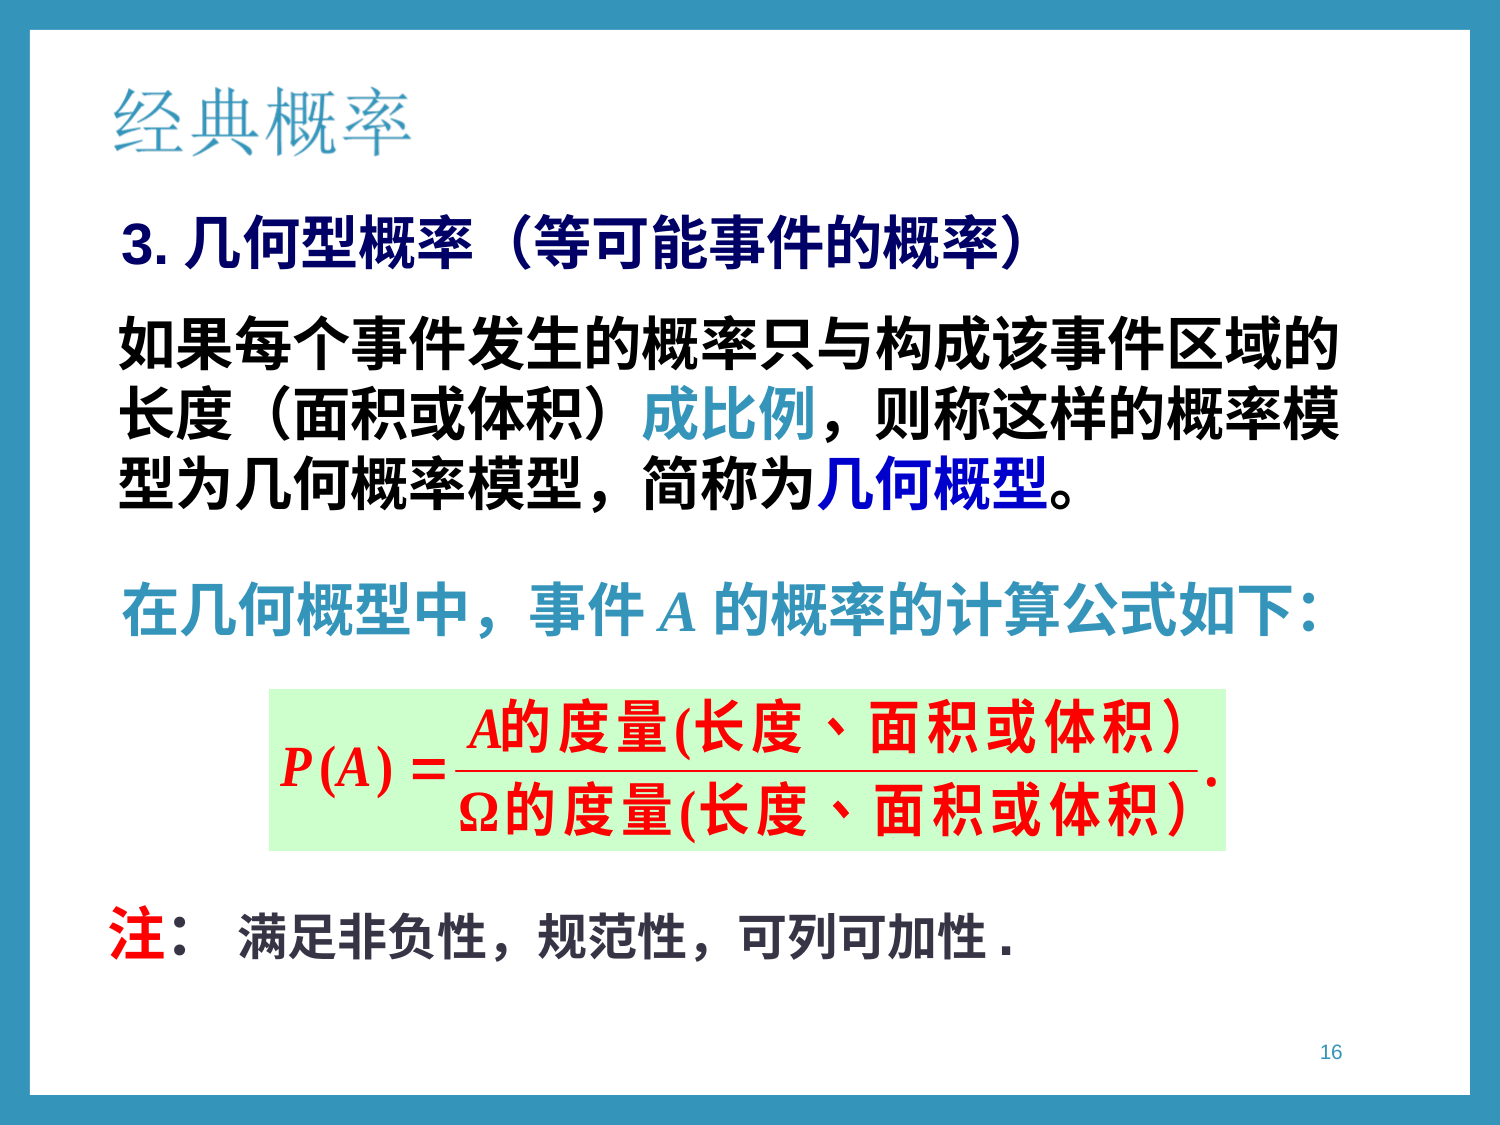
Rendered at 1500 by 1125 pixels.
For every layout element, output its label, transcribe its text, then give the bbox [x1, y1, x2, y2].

text_box 在几何概型中，事件A的概率的计算公式如下： [106, 565, 1389, 650]
text_box 如果每个事件发生的概率只与构成该事件区域的长度（面积或体积）成比例，则称这样的概率模型为几何概率模型，简称为几何概型。 [102, 300, 1409, 525]
picture [64, 47, 1173, 207]
slide_number 16 [1147, 1021, 1358, 1081]
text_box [268, 688, 1226, 851]
text_box 注： 满足非负性，规范性，可列可加性. [0, 889, 1105, 975]
text_box 3.几何型概率（等可能事件的概率） [106, 189, 1382, 294]
